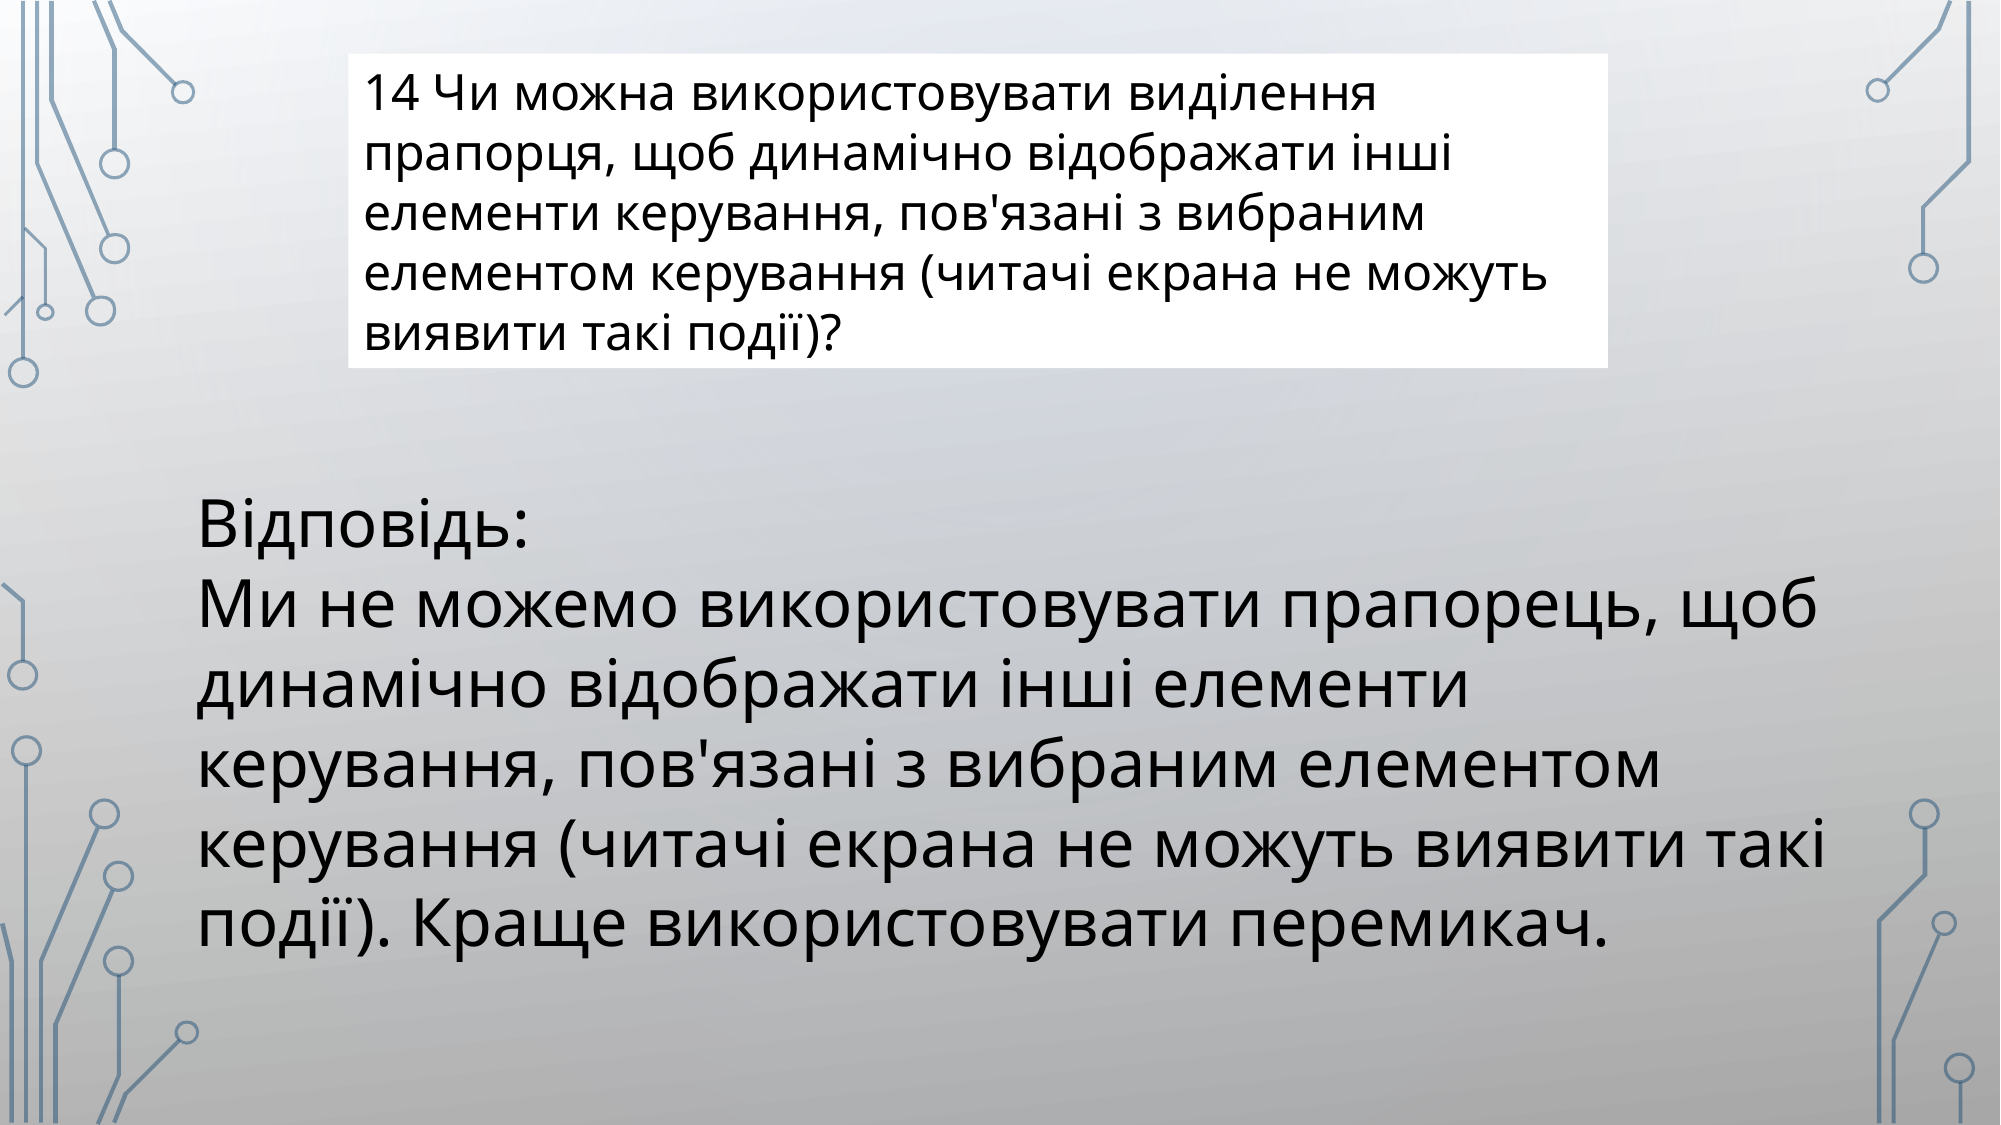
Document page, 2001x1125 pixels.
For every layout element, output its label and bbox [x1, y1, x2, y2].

picture [201, 0, 2000, 1125]
text_box [1863, 0, 1976, 1124]
text_box [0, 0, 201, 1125]
